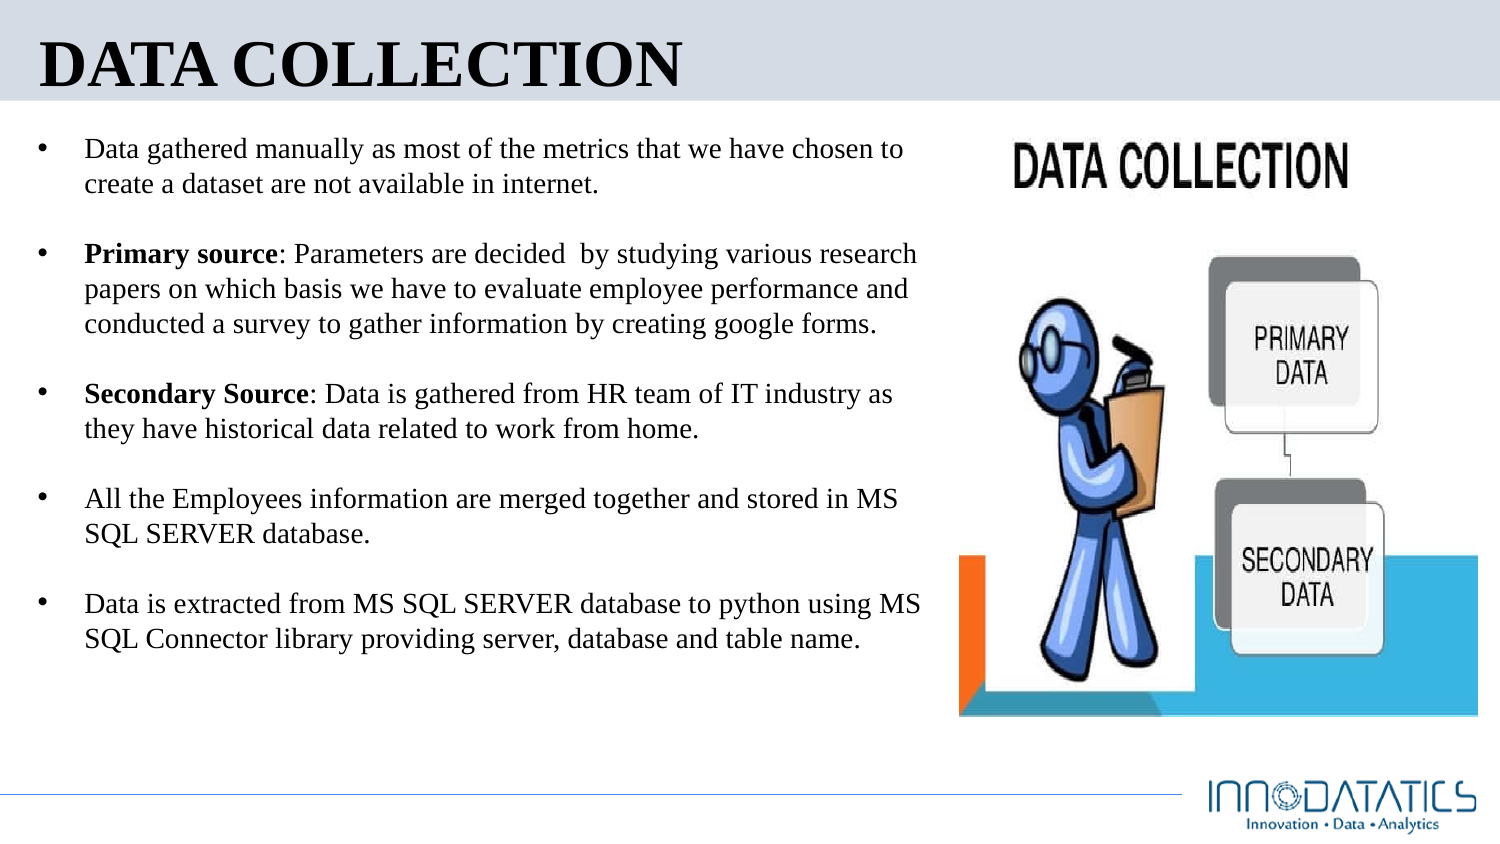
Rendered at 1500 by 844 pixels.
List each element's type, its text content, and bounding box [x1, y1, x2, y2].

title DATA COLLECTION [28, 23, 1322, 108]
picture [959, 106, 1478, 718]
picture [1192, 744, 1488, 844]
text_box Data gathered manually as most of the metrics that we have chosen to create a dataset are not available in internet. Primary source: Parameters are decided by studying various research papers on which basis we have to evaluate employee performance and conducted a survey to gather information by creating google forms. Secondary Source: Data is gathered from HR team of IT industry as they have historical data related to work from home. All the Employees information are merged together and stored in MS SQL SERVER database. Data is extracted from MS SQL SERVER database to python using MS SQL Connector library providing server, database and table name. [22, 122, 949, 802]
